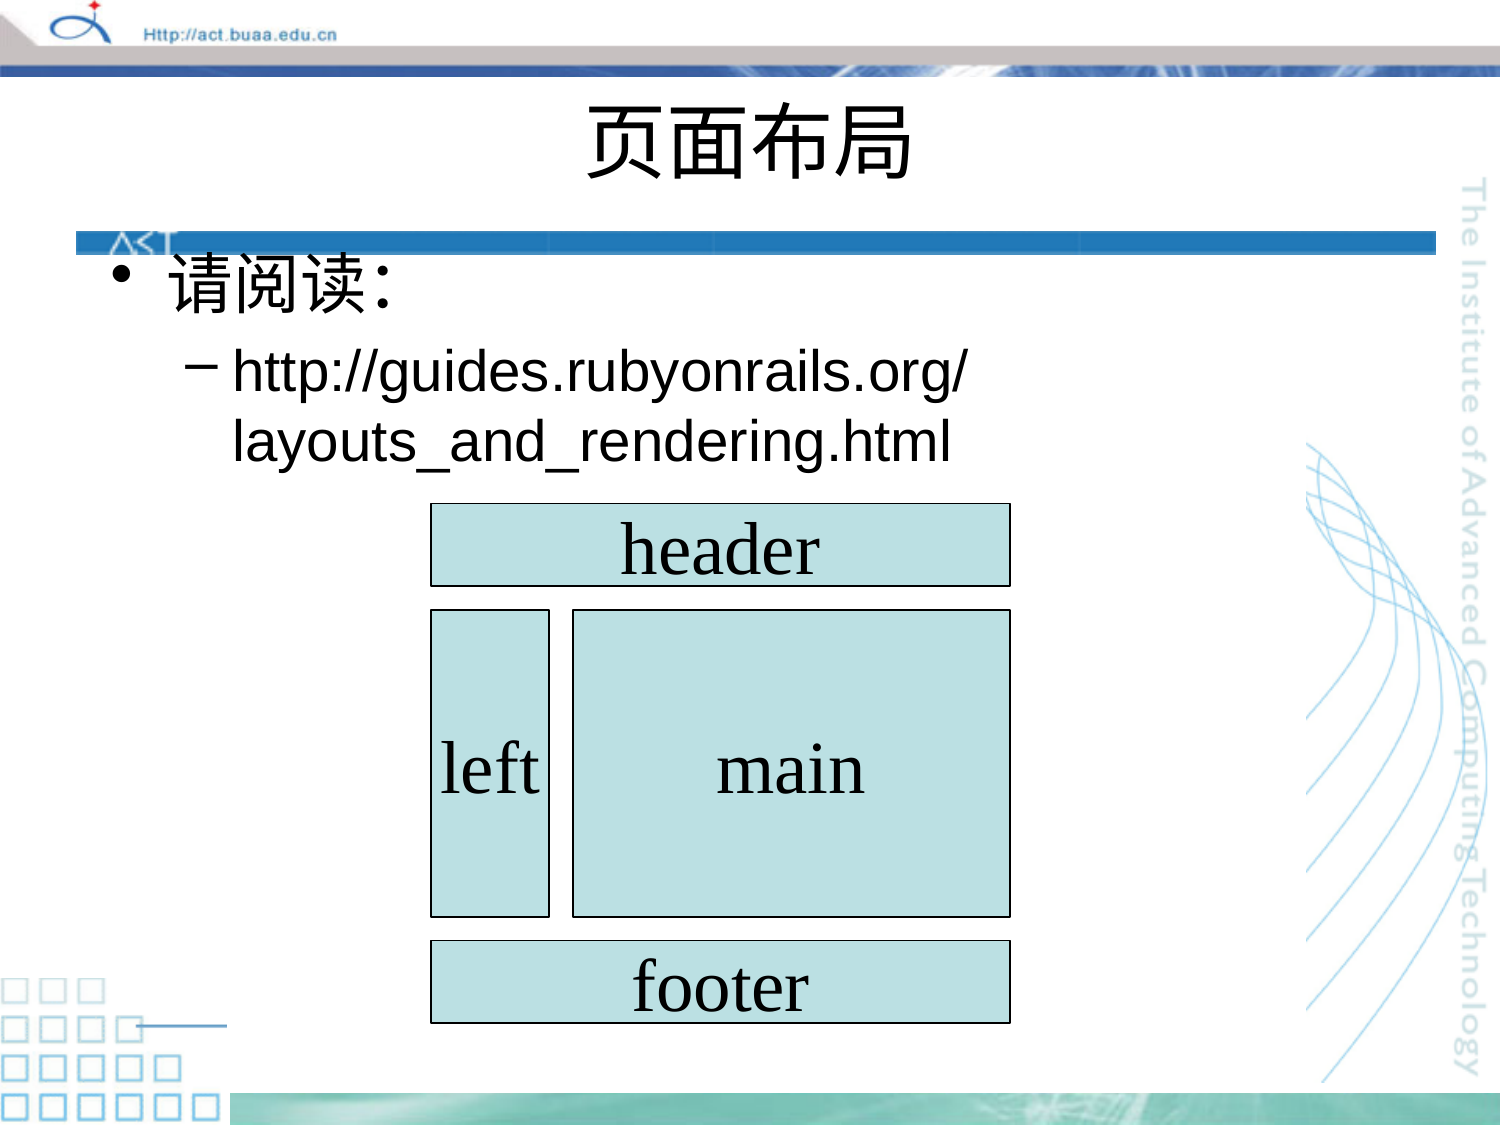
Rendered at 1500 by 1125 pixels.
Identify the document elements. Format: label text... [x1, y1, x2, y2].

picture [0, 978, 227, 1125]
text_box header [431, 503, 1010, 587]
text_box main [572, 609, 1010, 917]
text_box left [430, 609, 550, 917]
picture [76, 173, 1500, 255]
text_box footer [431, 940, 1010, 1024]
picture [230, 1093, 1500, 1125]
picture [1306, 1016, 1500, 1083]
list 请阅读： http://guides.rubyonrails.org/layouts_and_rendering.html [95, 234, 1500, 1016]
title 页面布局 [75, 45, 1425, 233]
picture [0, 0, 1500, 77]
